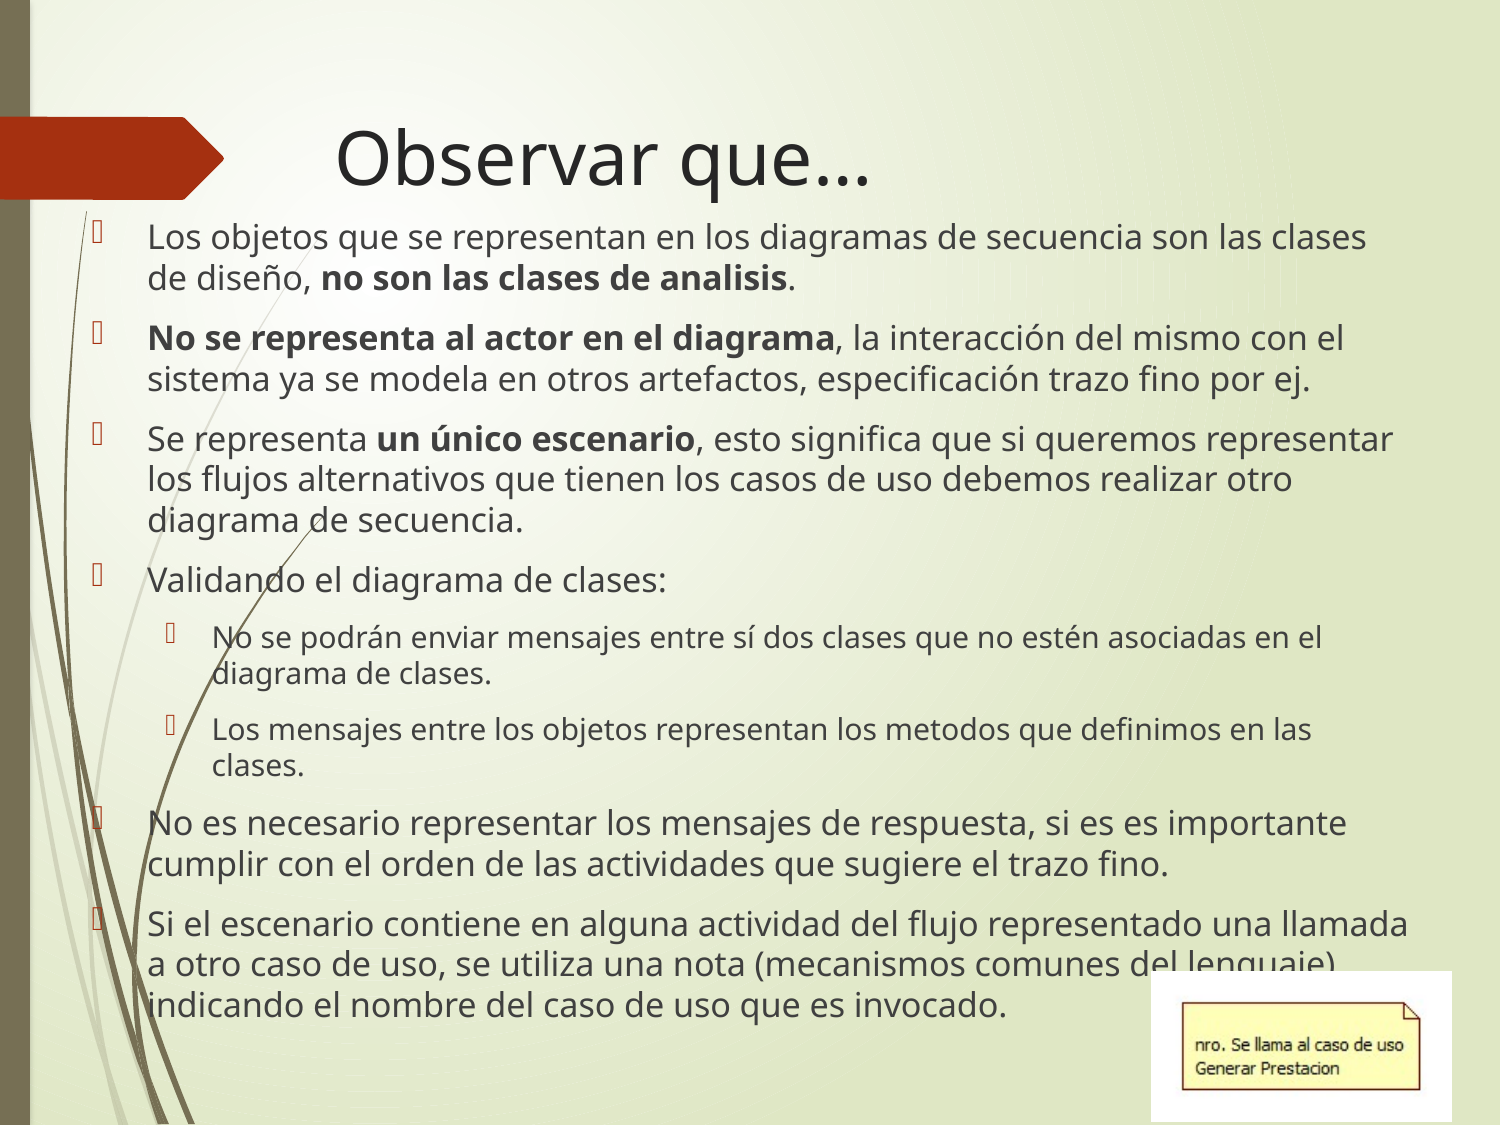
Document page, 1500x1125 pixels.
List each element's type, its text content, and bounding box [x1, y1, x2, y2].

list Los objetos que se representan en los diagramas de secuencia son las clases de diseño, no son las clases de analisis. No se representa al actor en el diagrama, la interacción del mismo con el sistema ya se modela en otros artefactos, especificación trazo fino por ej. Se representa un único escenario, esto significa que si queremos representar los flujos alternativos que tienen los casos de uso debemos realizar otro diagrama de secuencia. Validando el diagrama de clases: No se podrán enviar mensajes entre sí dos clases que no estén asociadas en el diagrama de clases. Los mensajes entre los objetos representan los metodos que definimos en las clases. No es necesario representar los mensajes de respuesta, si es es importante cumplir con el orden de las actividades que sugiere el trazo fino. Si el escenario contiene en alguna actividad del flujo representado una llamada a otro caso de uso, se utiliza una nota (mecanismos comunes del lenguaje) indicando el nombre del caso de uso que es invocado. [76, 208, 1427, 1040]
picture [1151, 971, 1452, 1123]
title Observar que… [319, 102, 1400, 208]
